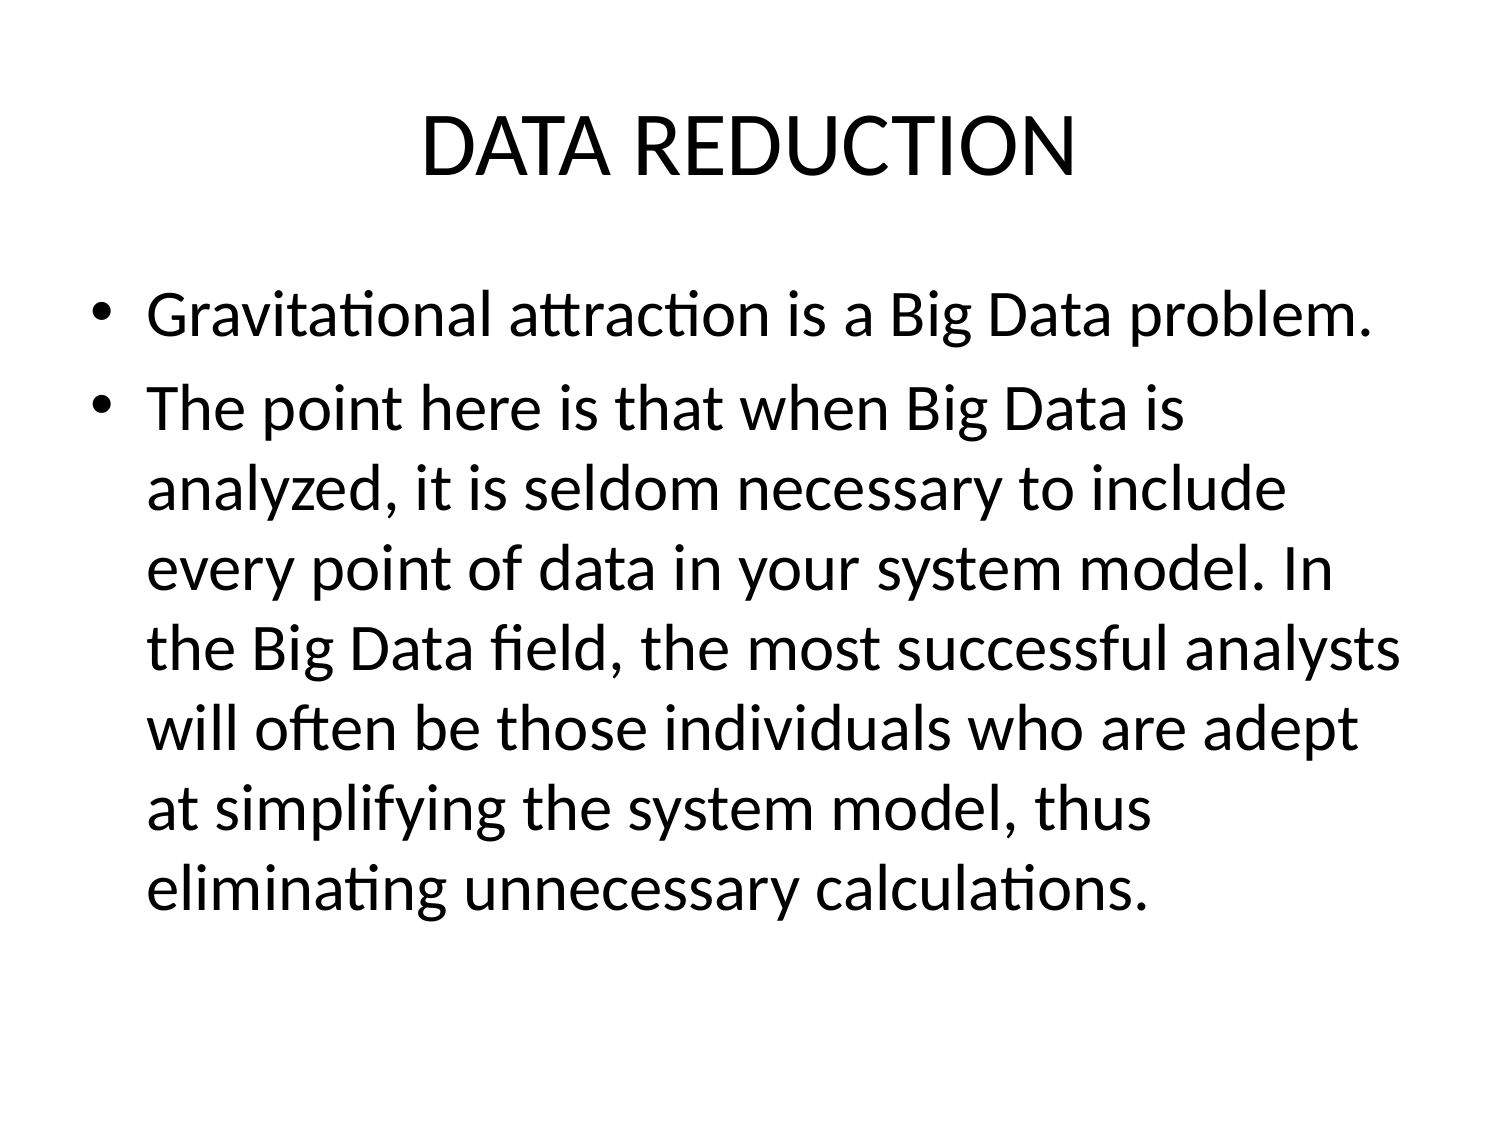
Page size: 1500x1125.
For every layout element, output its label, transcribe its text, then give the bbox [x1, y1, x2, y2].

list Gravitational attraction is a Big Data problem. The point here is that when Big Data is analyzed, it is seldom necessary to include every point of data in your system model. In the Big Data field, the most successful analysts will often be those individuals who are adept at simplifying the system model, thus eliminating unnecessary calculations. [75, 262, 1425, 1005]
title DATA REDUCTION [75, 45, 1425, 233]
